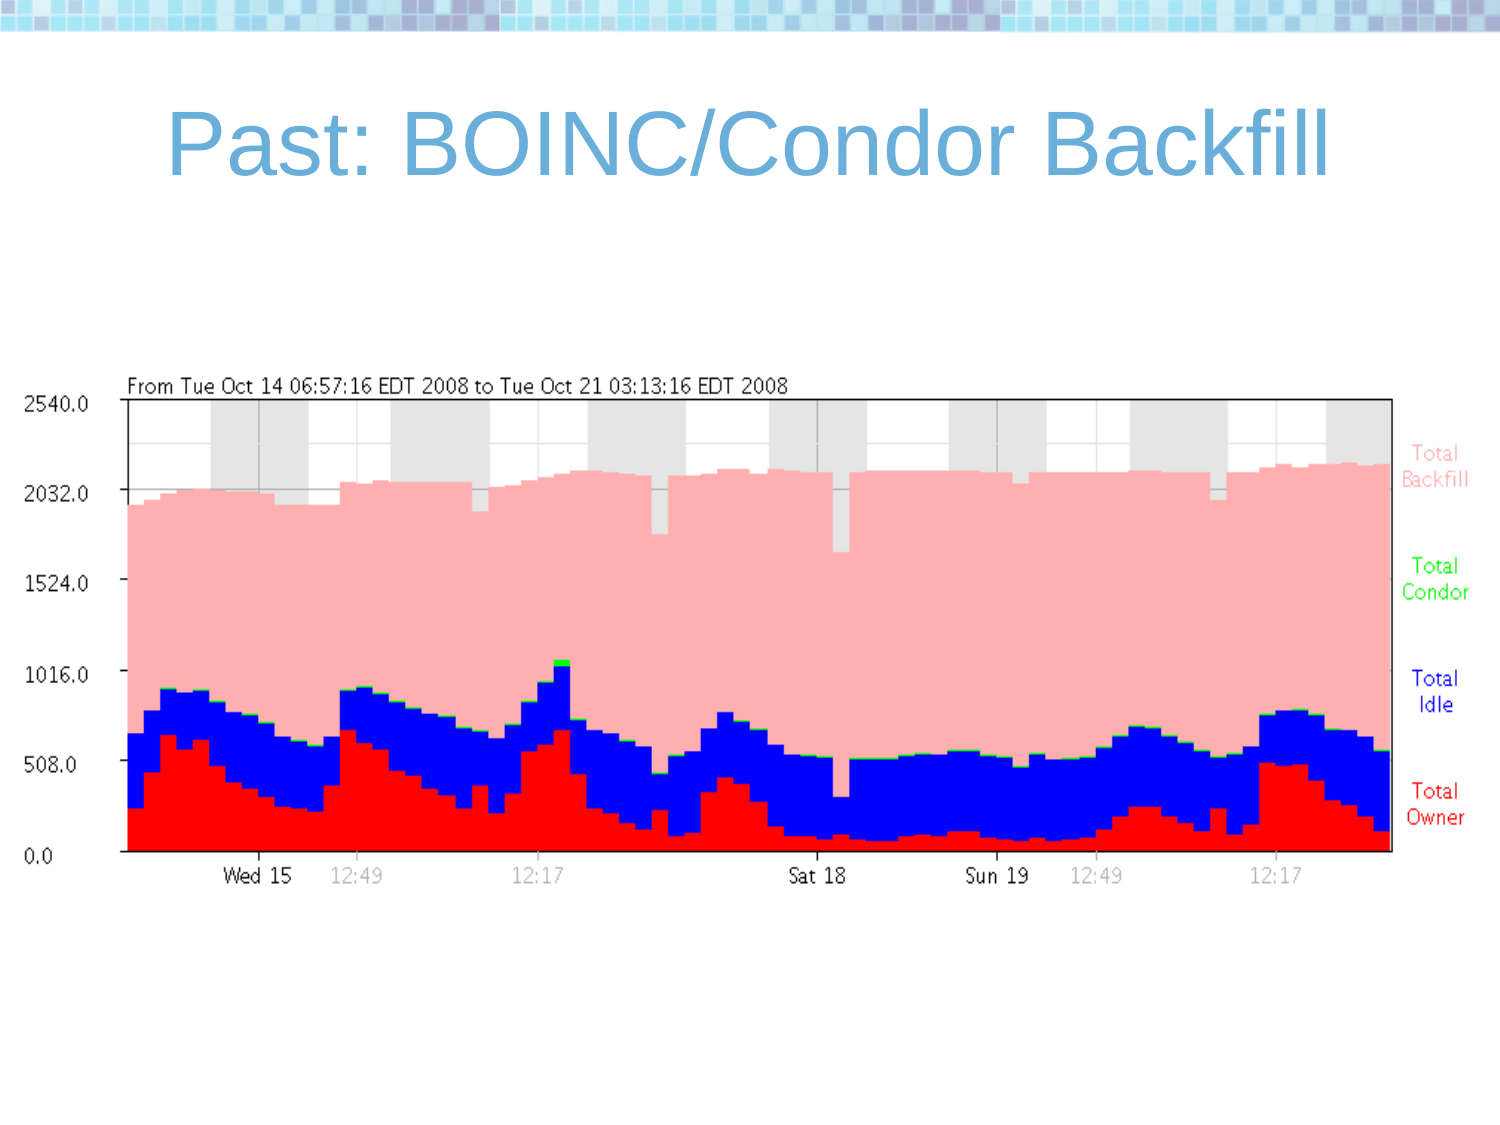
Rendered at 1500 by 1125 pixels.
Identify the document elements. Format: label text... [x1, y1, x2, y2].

picture [0, 337, 1500, 905]
title Past: BOINC/Condor Backfill [75, 45, 1425, 233]
picture [0, 0, 1500, 48]
